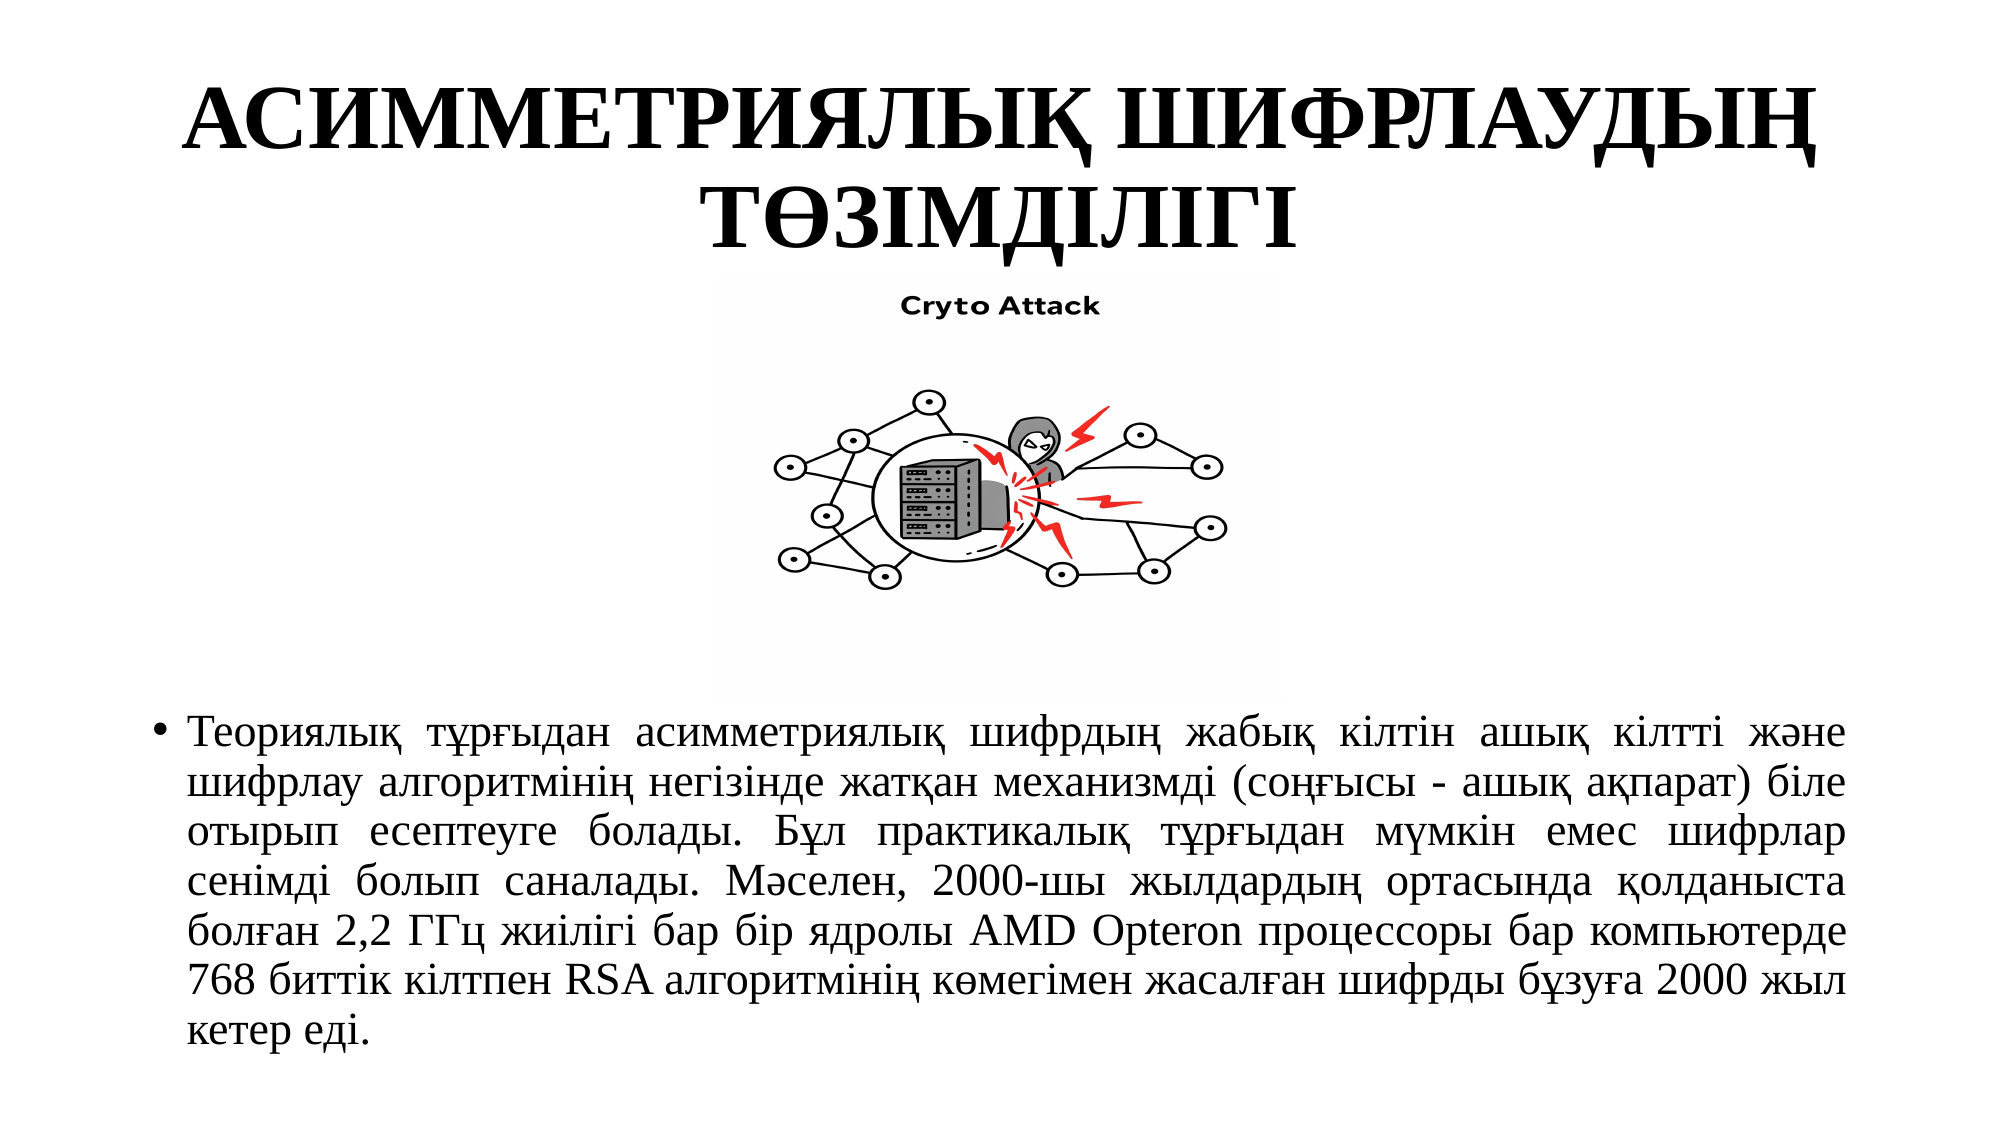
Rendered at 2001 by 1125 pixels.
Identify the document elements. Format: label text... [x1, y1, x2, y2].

picture [718, 273, 1282, 705]
list Теориялық тұрғыдан асимметриялық шифрдың жабық кілтін ашық кілтті және шифрлау алгоритмінің негізінде жатқан механизмді (соңғысы - ашық ақпарат) біле отырып есептеуге болады. Бұл практикалық тұрғыдан мүмкін емес шифрлар сенімді болып саналады. Мәселен, 2000-шы жылдардың ортасында қолданыста болған 2,2 ГГц жиілігі бар бір ядролы AMD Opteron процессоры бар компьютерде 768 биттік кілтпен RSA алгоритмінің көмегімен жасалған шифрды бұзуға 2000 жыл кетер еді. [137, 699, 1863, 1066]
title АСИММЕТРИЯЛЫҚ ШИФРЛАУДЫҢ ТӨЗІМДІЛІГІ [137, 59, 1863, 278]
